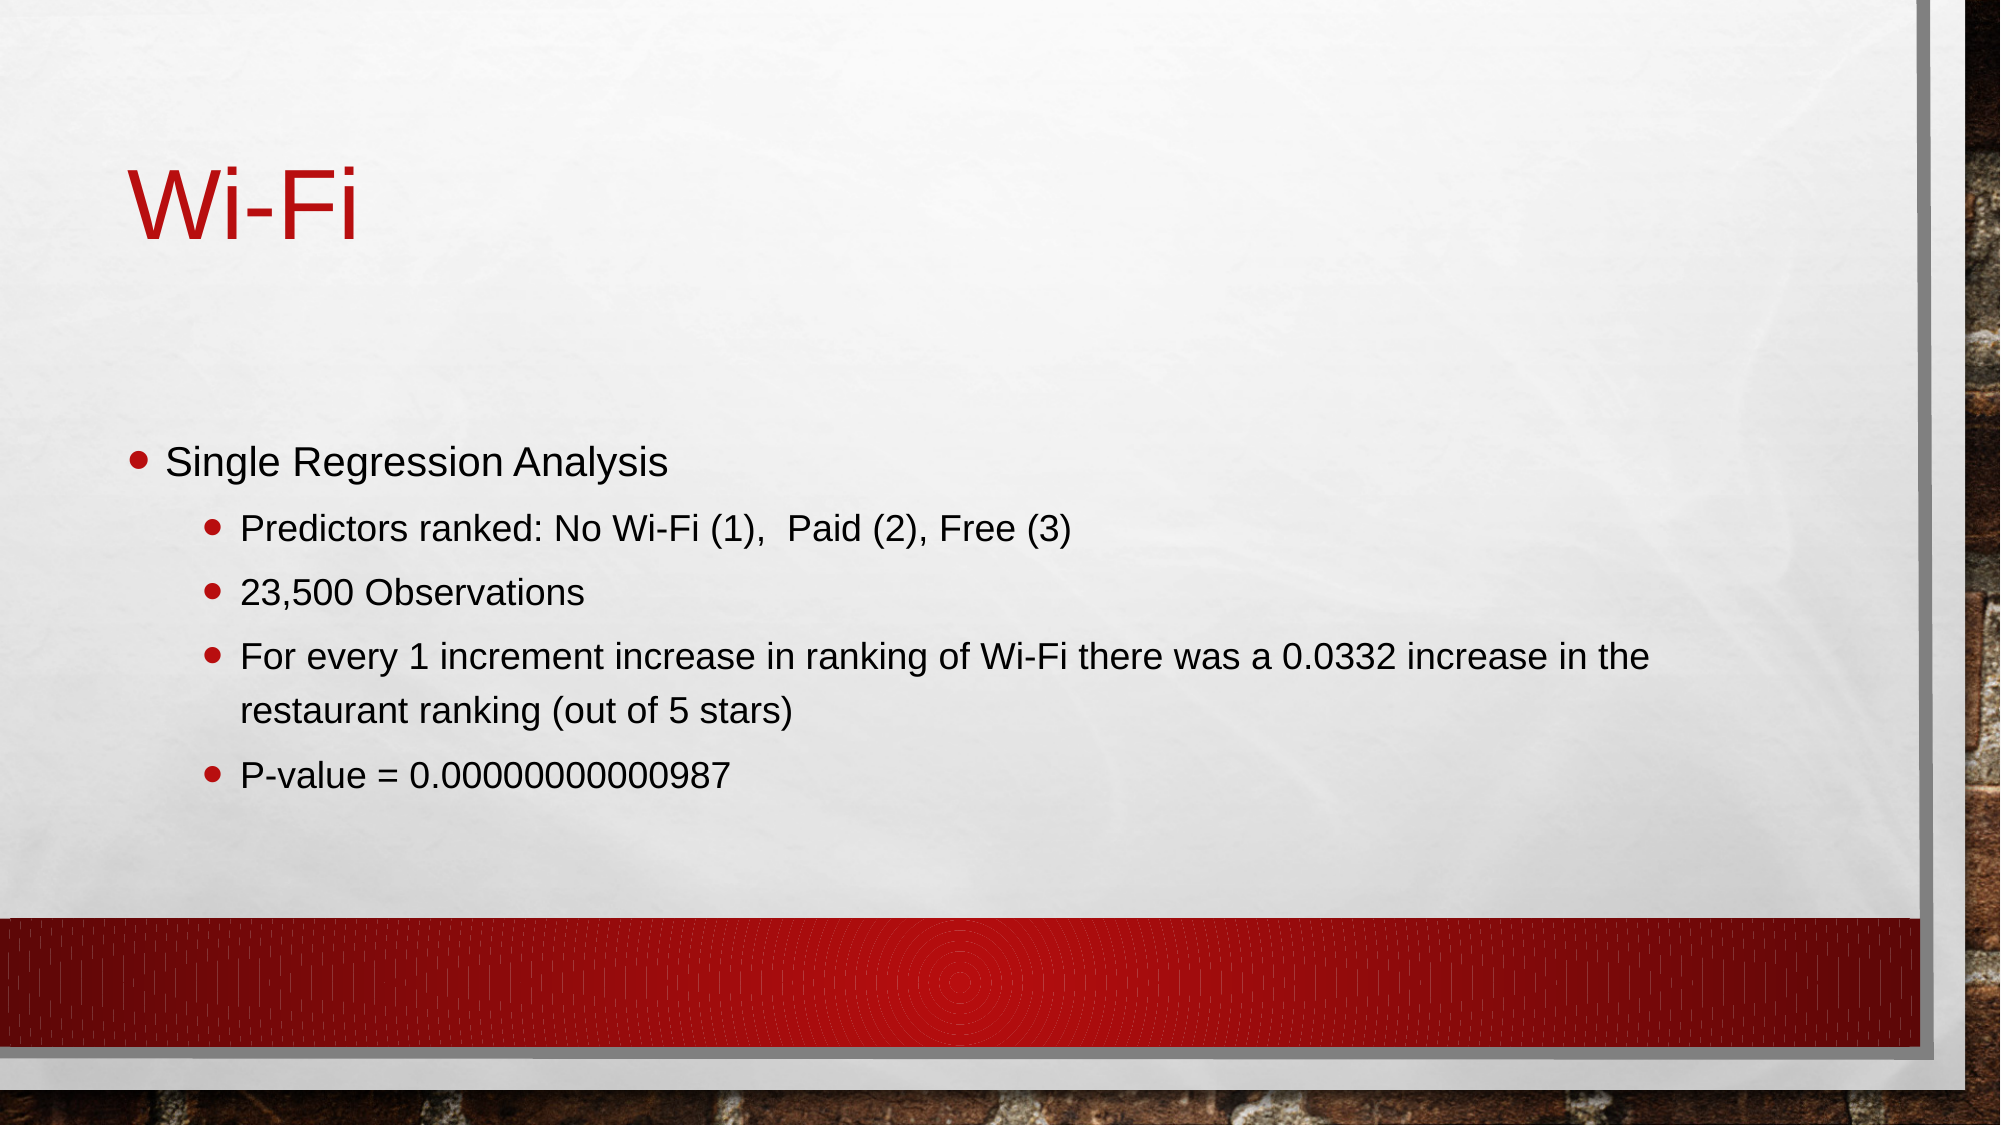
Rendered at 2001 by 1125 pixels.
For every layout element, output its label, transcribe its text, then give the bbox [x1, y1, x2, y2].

picture [0, 0, 2000, 1125]
title Wi-Fi [112, 112, 1818, 302]
list Single Regression Analysis Predictors ranked: No Wi-Fi (1), Paid (2), Free (3) 23,500 Observations For every 1 increment increase in ranking of Wi-Fi there was a 0.0332 increase in the restaurant ranking (out of 5 stars) P-value = 0.00000000000987 [112, 338, 1818, 882]
